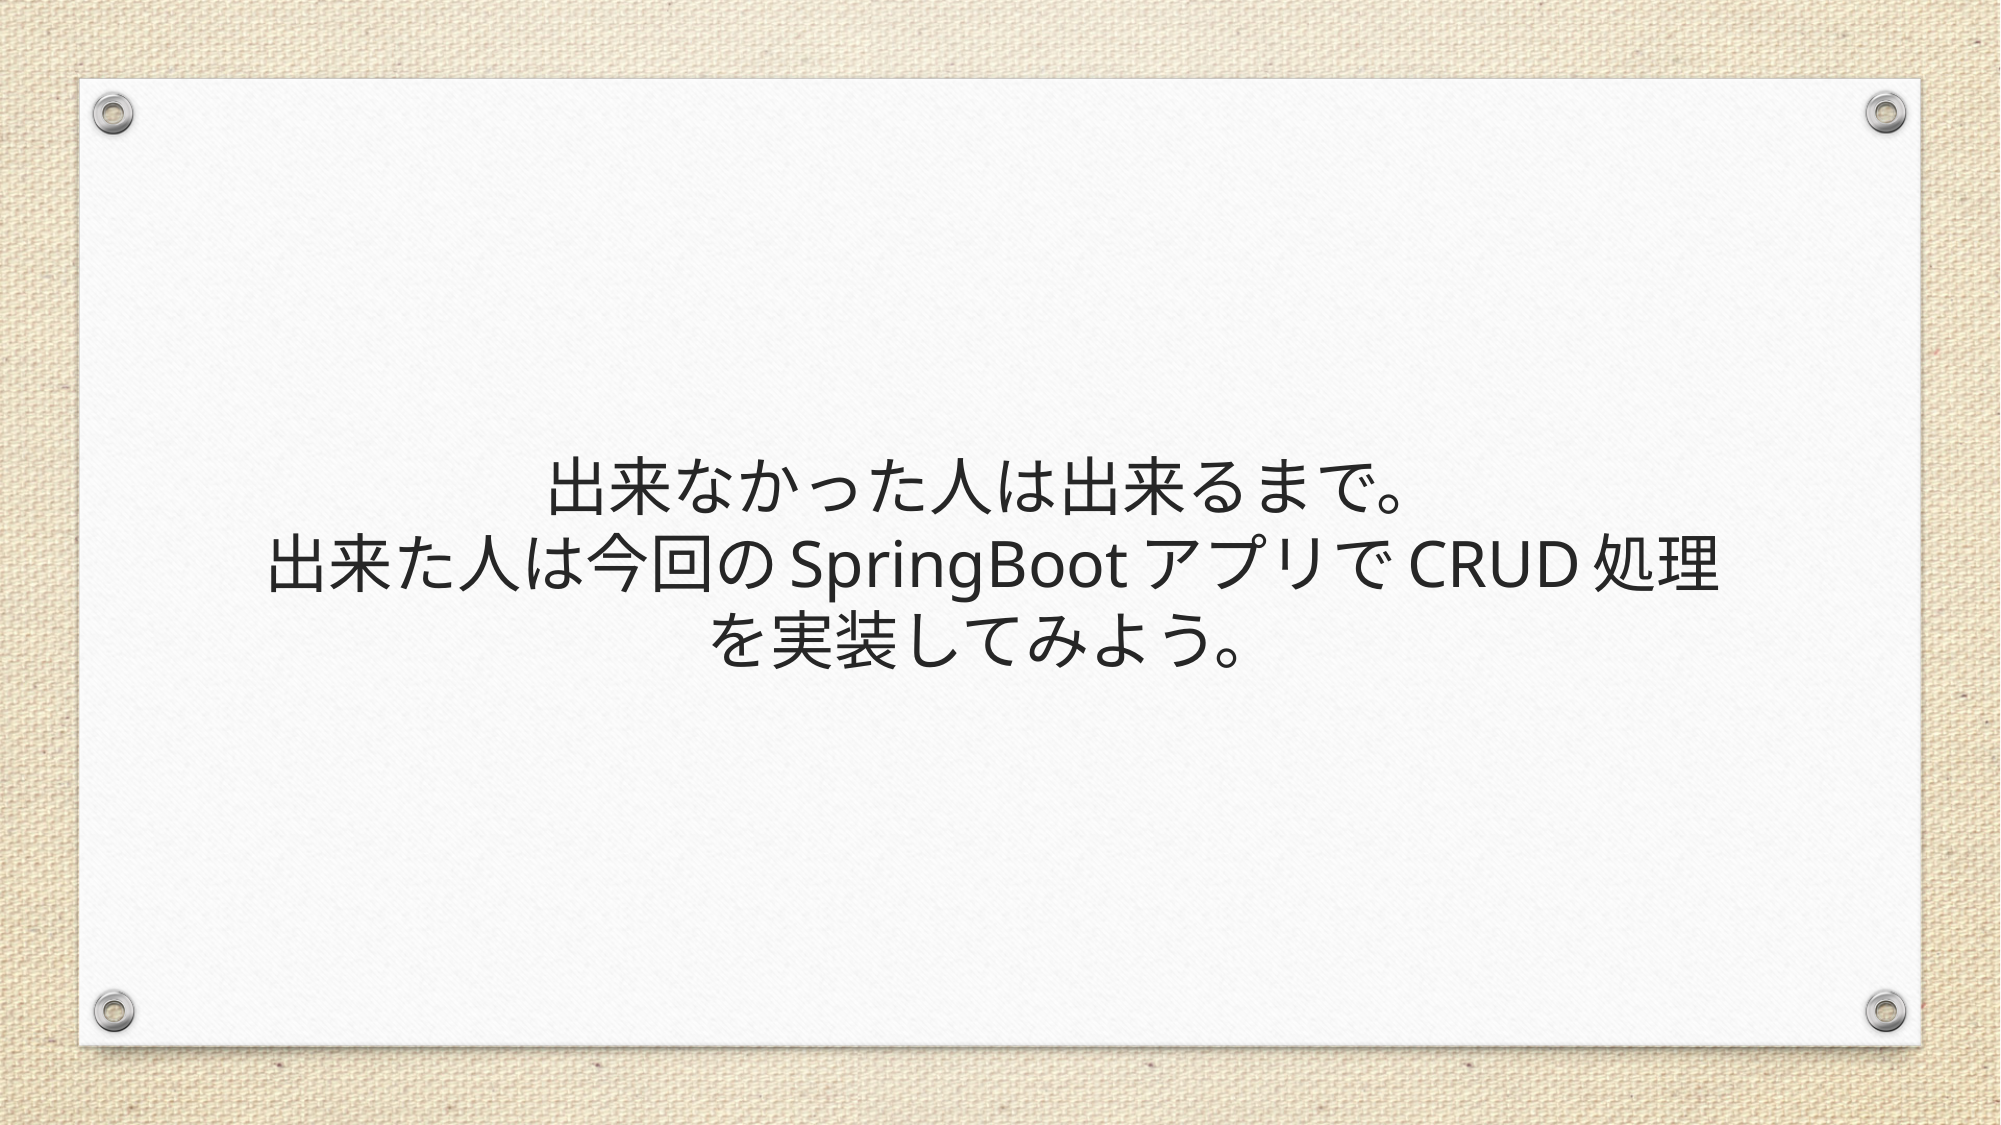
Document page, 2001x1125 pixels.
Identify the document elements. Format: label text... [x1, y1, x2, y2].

picture [0, 0, 2001, 1125]
title 出来なかった人は出来るまで。 出来た人は今回のSpringBootアプリでCRUD処理を実装してみよう。 [233, 437, 1752, 687]
